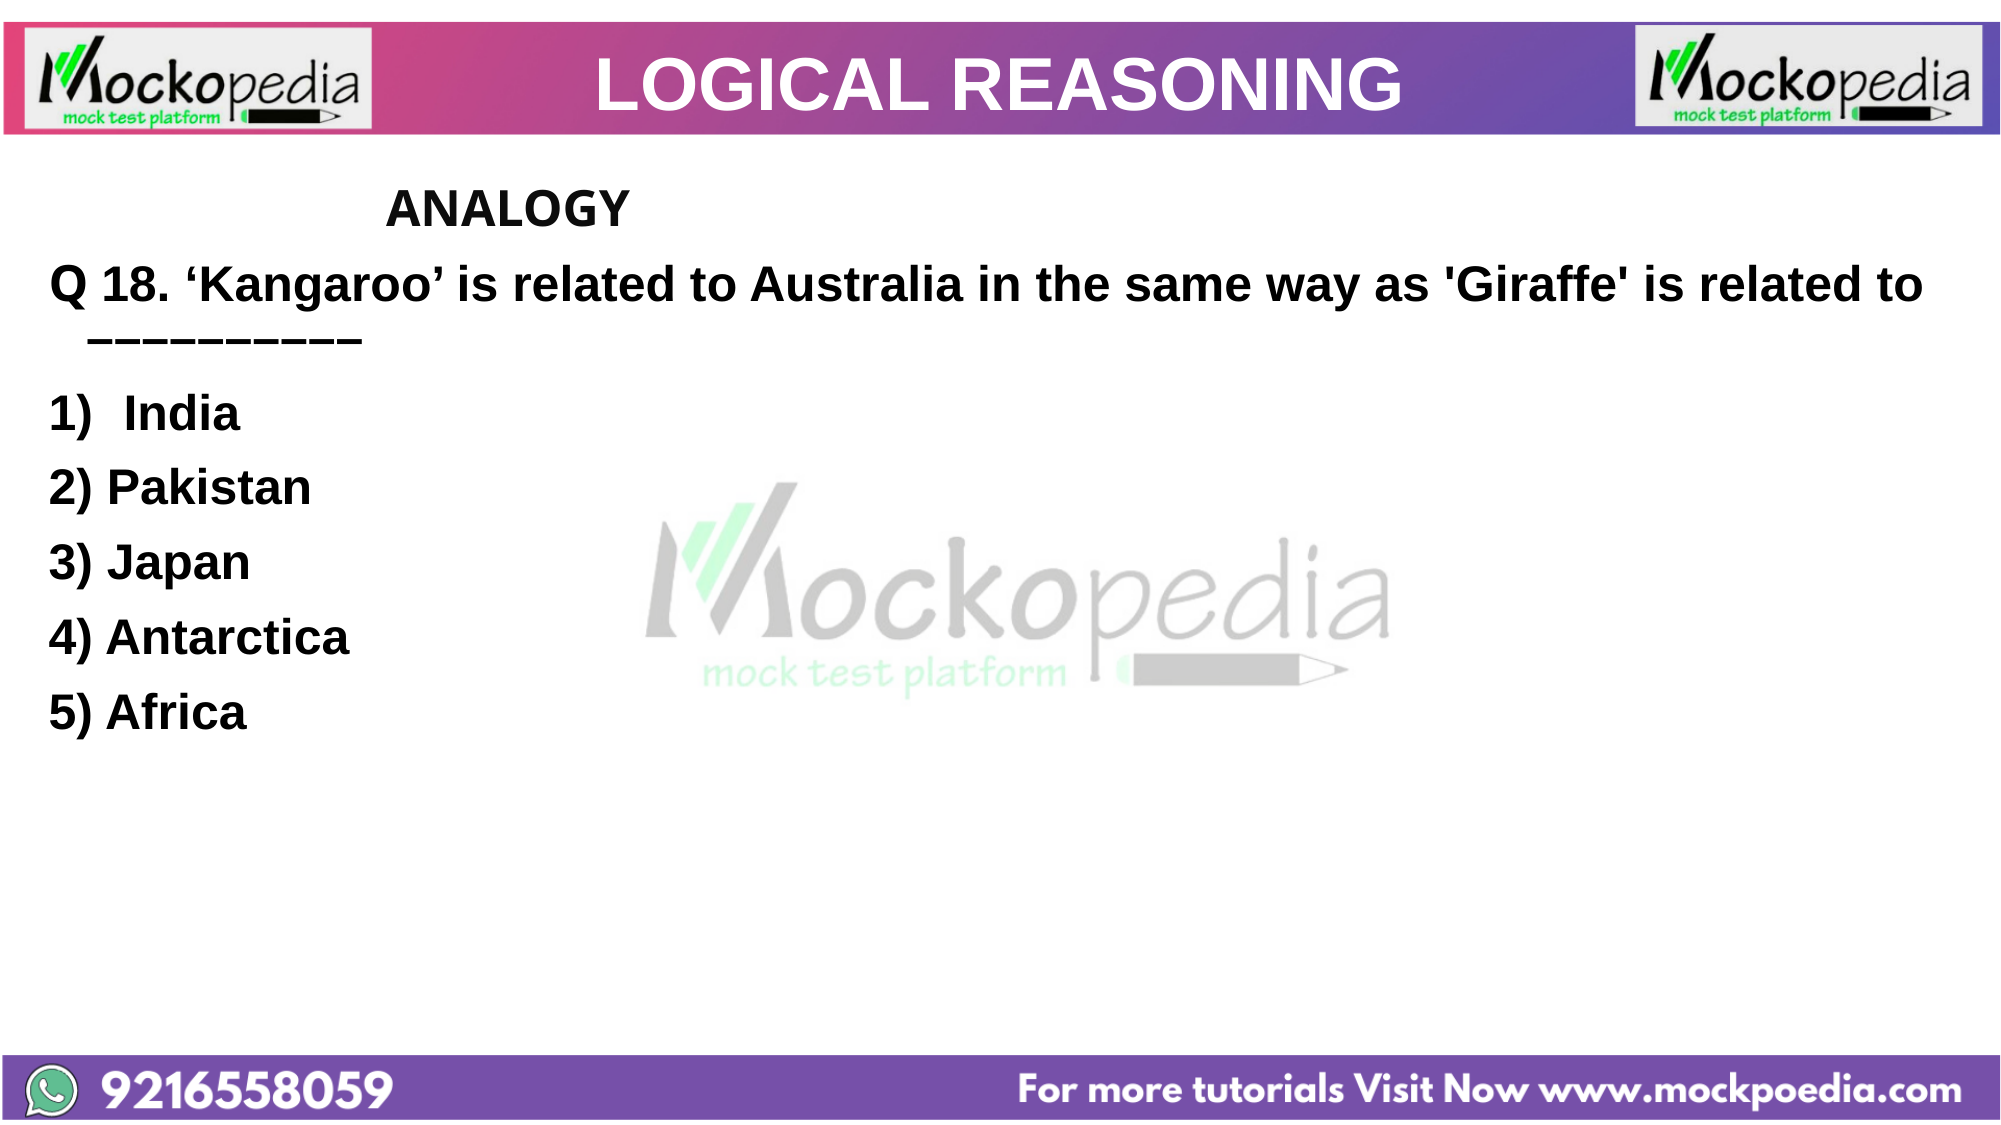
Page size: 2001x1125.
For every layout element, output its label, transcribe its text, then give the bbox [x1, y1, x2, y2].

title LOGICAL REASONING [41, 31, 1959, 142]
picture [0, 0, 2001, 1125]
list ANALOGY Q 18. ‘Kangaroo’ is related to Australia in the same way as 'Giraffe' is related to –––––––––– India 2) Pakistan 3) Japan 4) Antarctica 5) Africa [33, 175, 1959, 1053]
